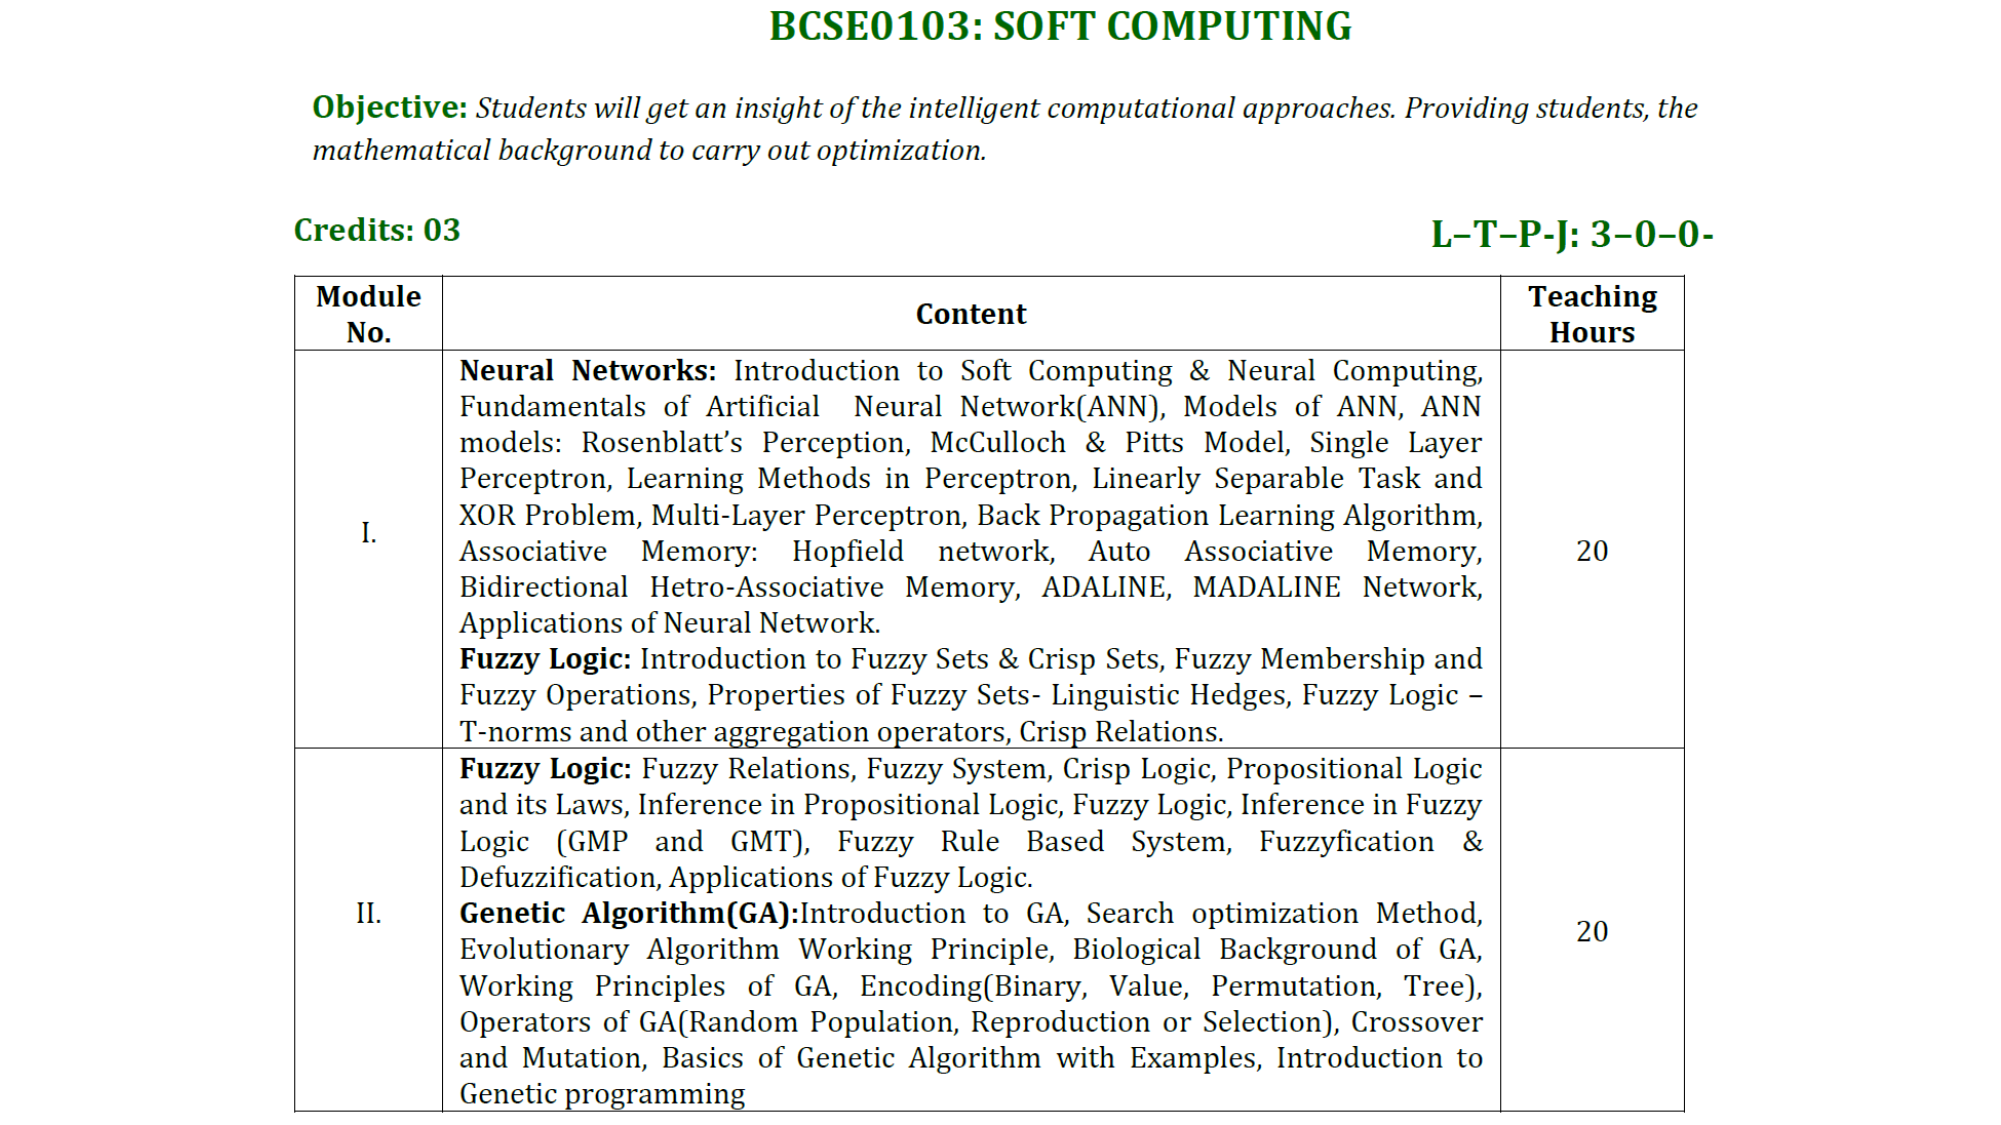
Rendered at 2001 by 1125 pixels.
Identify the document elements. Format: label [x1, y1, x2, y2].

picture [285, 6, 1724, 1125]
